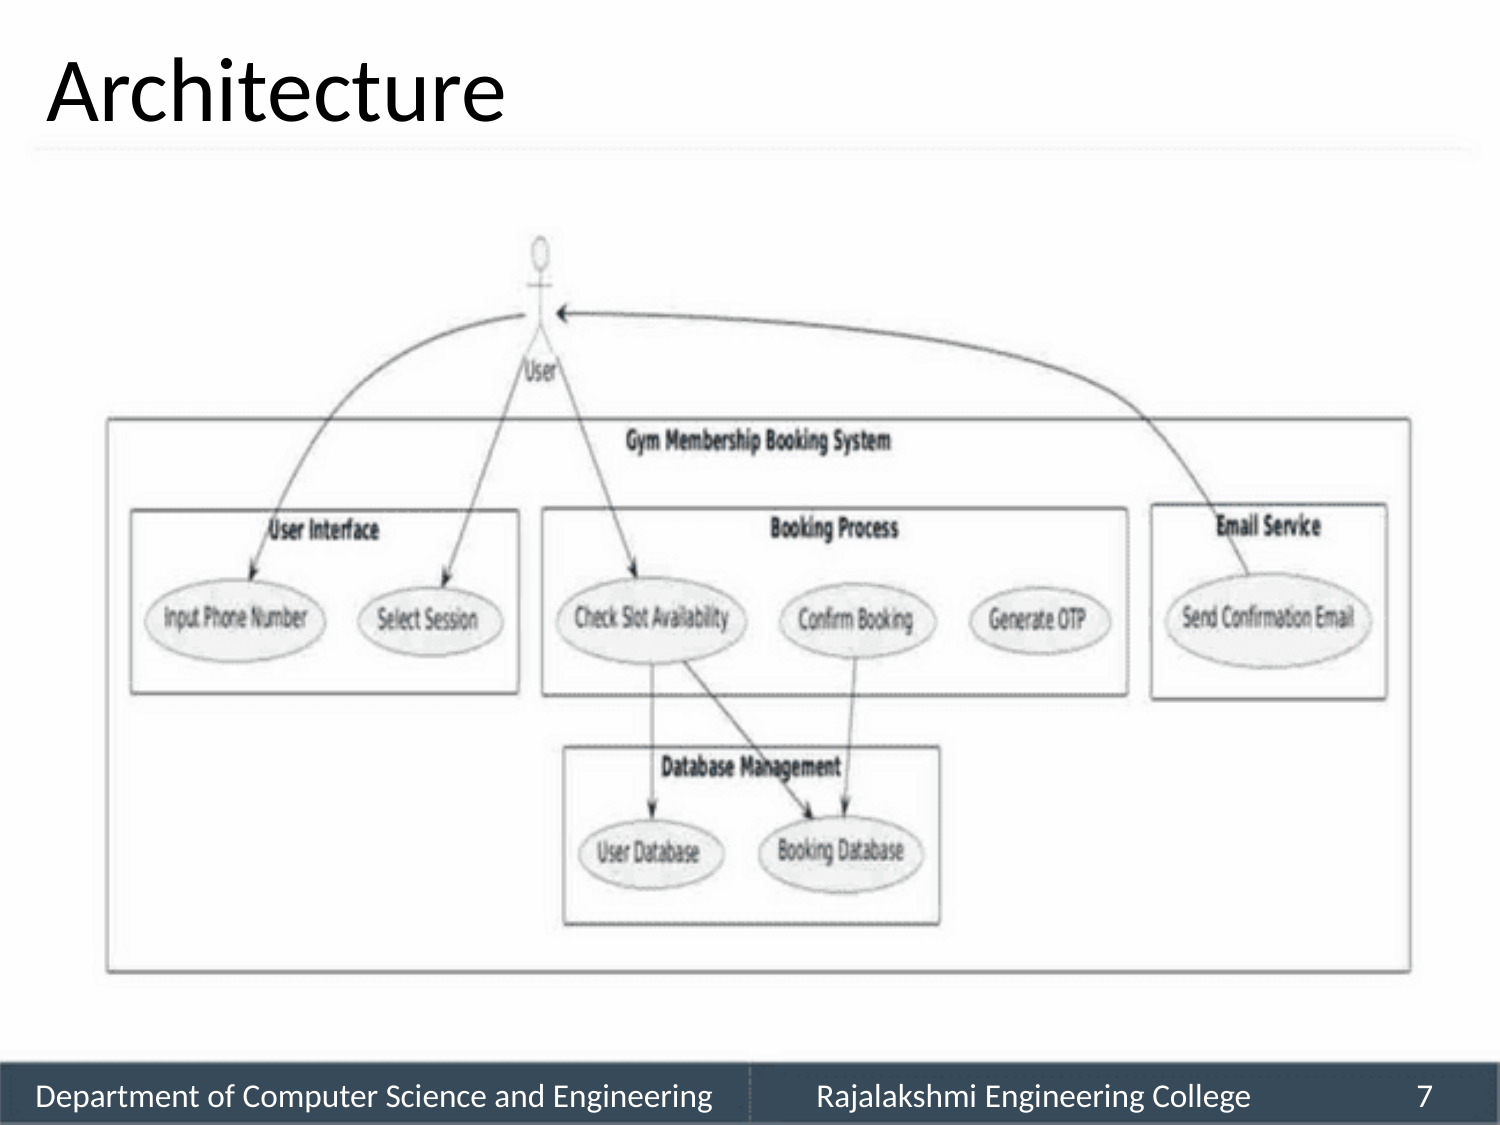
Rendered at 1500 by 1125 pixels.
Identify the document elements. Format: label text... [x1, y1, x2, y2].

text_box Rajalakshmi Engineering College [816, 1080, 1278, 1115]
text_box Department of Computer Science and Engineering [35, 1080, 740, 1115]
text_box [0, 0, 1500, 1125]
text_box Architecture [46, 48, 536, 141]
text_box 7 [1416, 1080, 1459, 1115]
